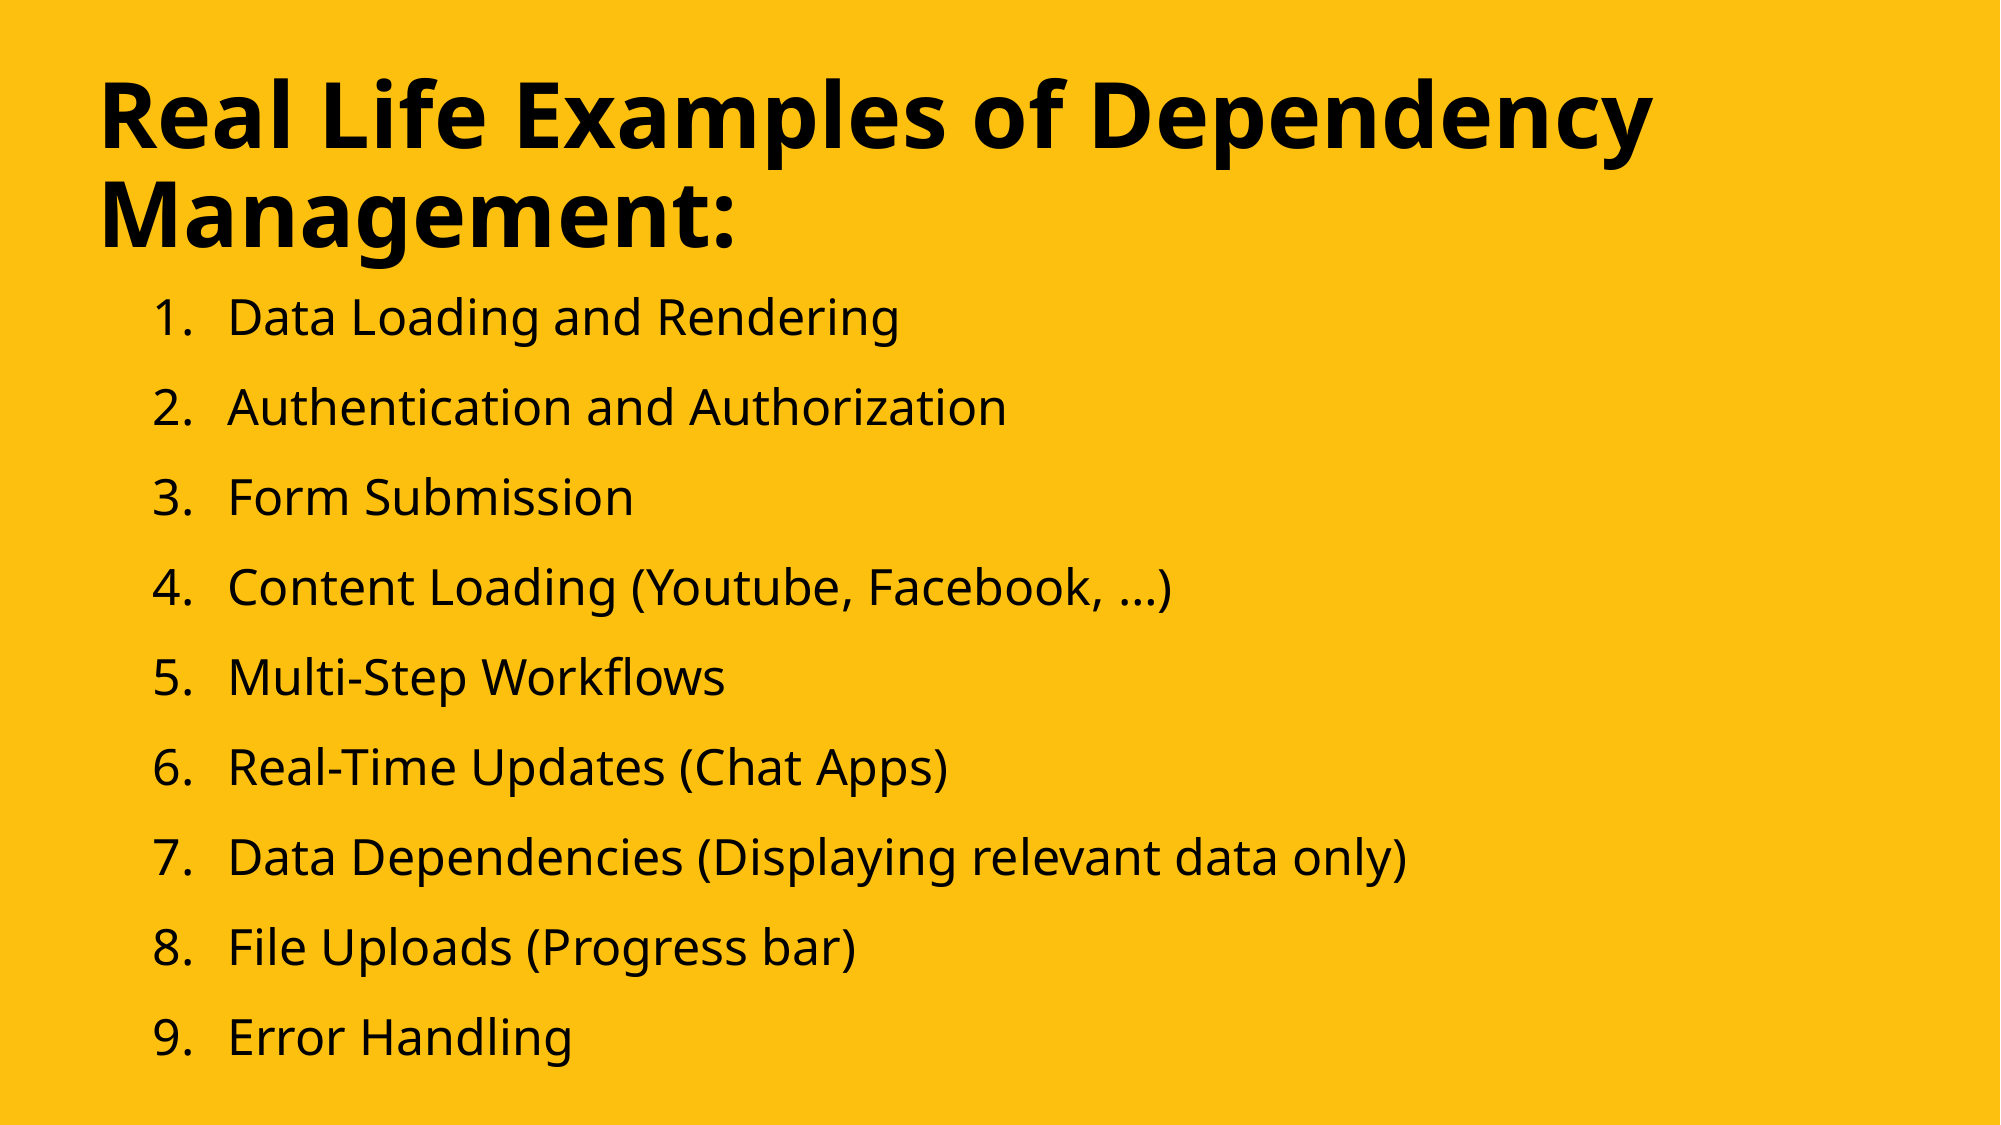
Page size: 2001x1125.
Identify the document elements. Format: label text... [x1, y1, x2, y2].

title Real Life Examples of Dependency Management: [82, 59, 1918, 278]
list Data Loading and Rendering Authentication and Authorization Form Submission Content Loading (Youtube, Facebook, …) Multi-Step Workflows Real-Time Updates (Chat Apps) Data Dependencies (Displaying relevant data only) File Uploads (Progress bar) Error Handling [137, 247, 1863, 962]
